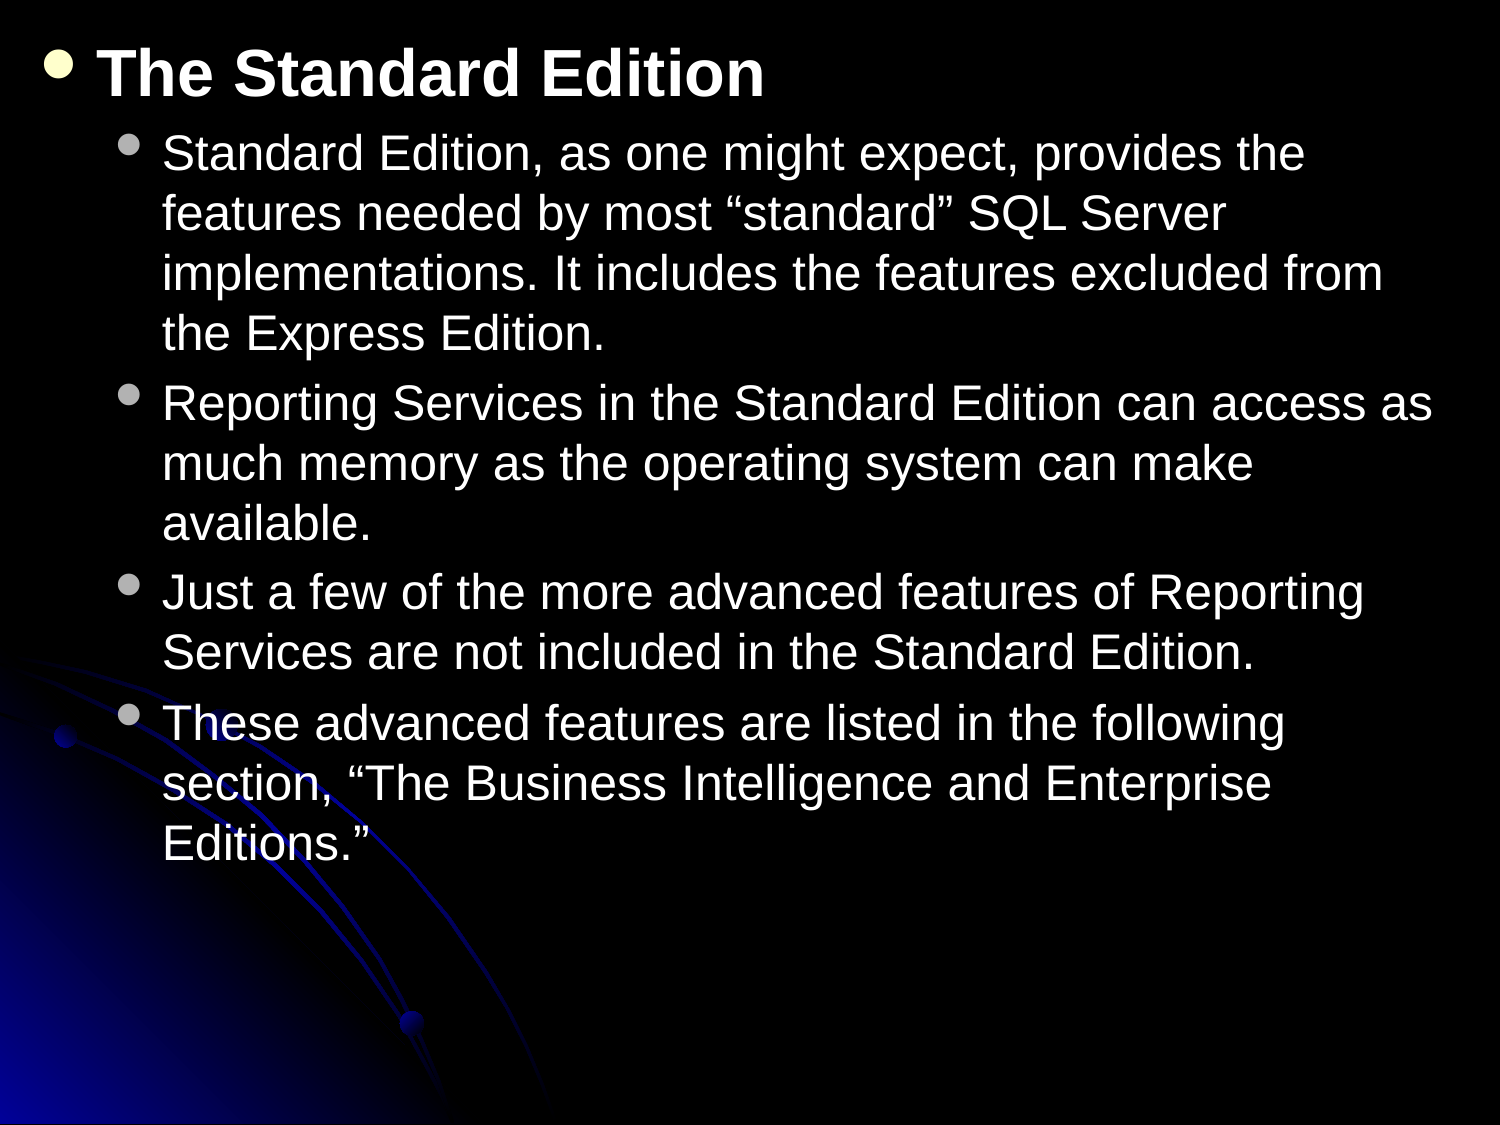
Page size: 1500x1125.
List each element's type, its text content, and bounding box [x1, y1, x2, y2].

list The Standard Edition Standard Edition, as one might expect, provides the features needed by most “standard” SQL Server implementations. It includes the features excluded from the Express Edition. Reporting Services in the Standard Edition can access as much memory as the operating system can make available. Just a few of the more advanced features of Reporting Services are not included in the Standard Edition. These advanced features are listed in the following section, “The Business Intelligence and Enterprise Editions.” [24, 22, 1476, 1111]
